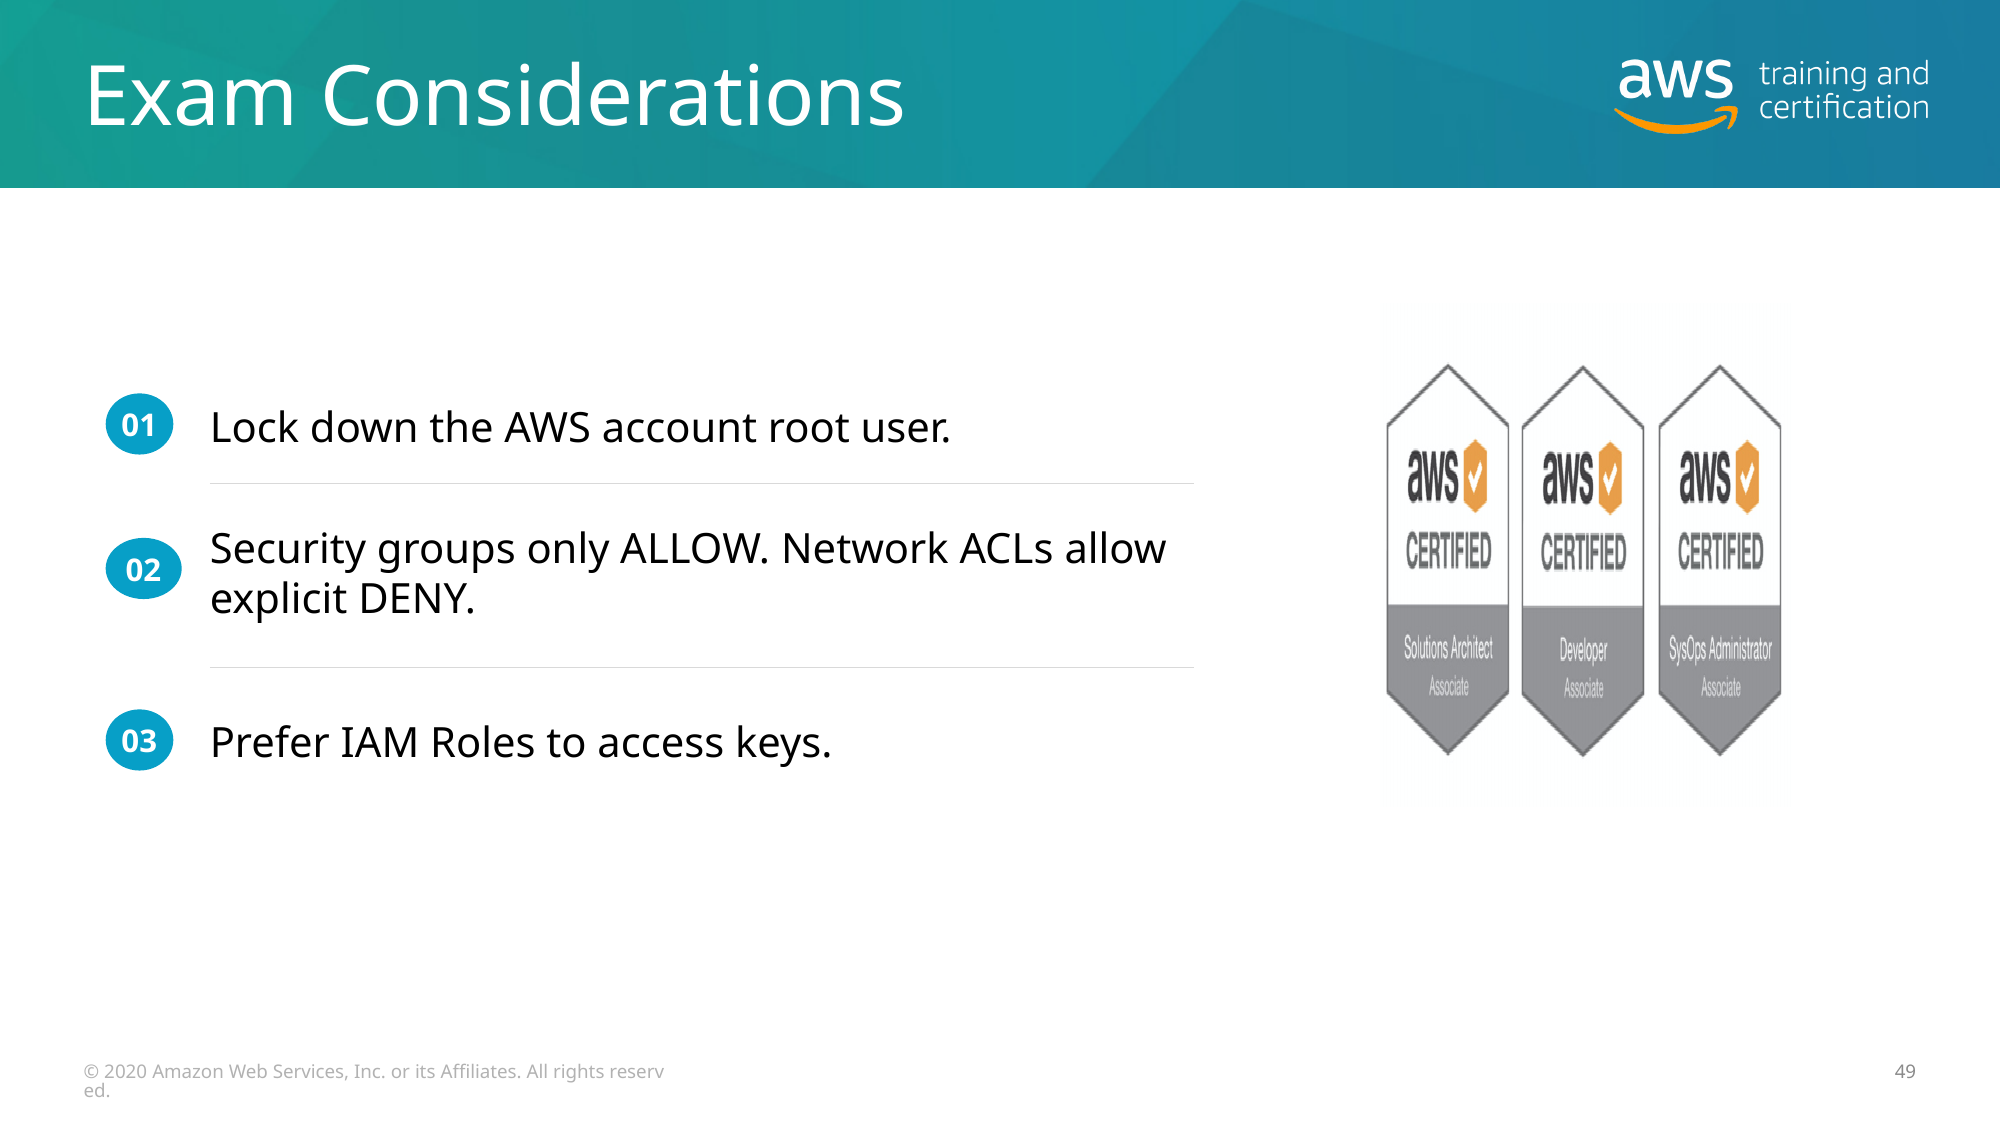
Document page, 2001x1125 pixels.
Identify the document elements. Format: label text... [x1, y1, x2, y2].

slide_number 49 [1481, 1042, 1932, 1103]
text_box 03 [104, 708, 175, 772]
text_box 02 [104, 536, 183, 601]
text_box Lock down the AWS account root user. [209, 400, 1223, 451]
picture [1380, 303, 1791, 808]
title Exam Considerations [68, 59, 1551, 138]
text_box Security groups only ALLOW. Network ACLs allow explicit DENY. [209, 521, 1223, 622]
text_box 01 [104, 392, 175, 456]
text_box Prefer IAM Roles to access keys. [209, 715, 1223, 766]
footer © 2020 Amazon Web Services, Inc. or its Affiliates. All rights reserved. [68, 1042, 682, 1103]
picture [0, 0, 2000, 188]
